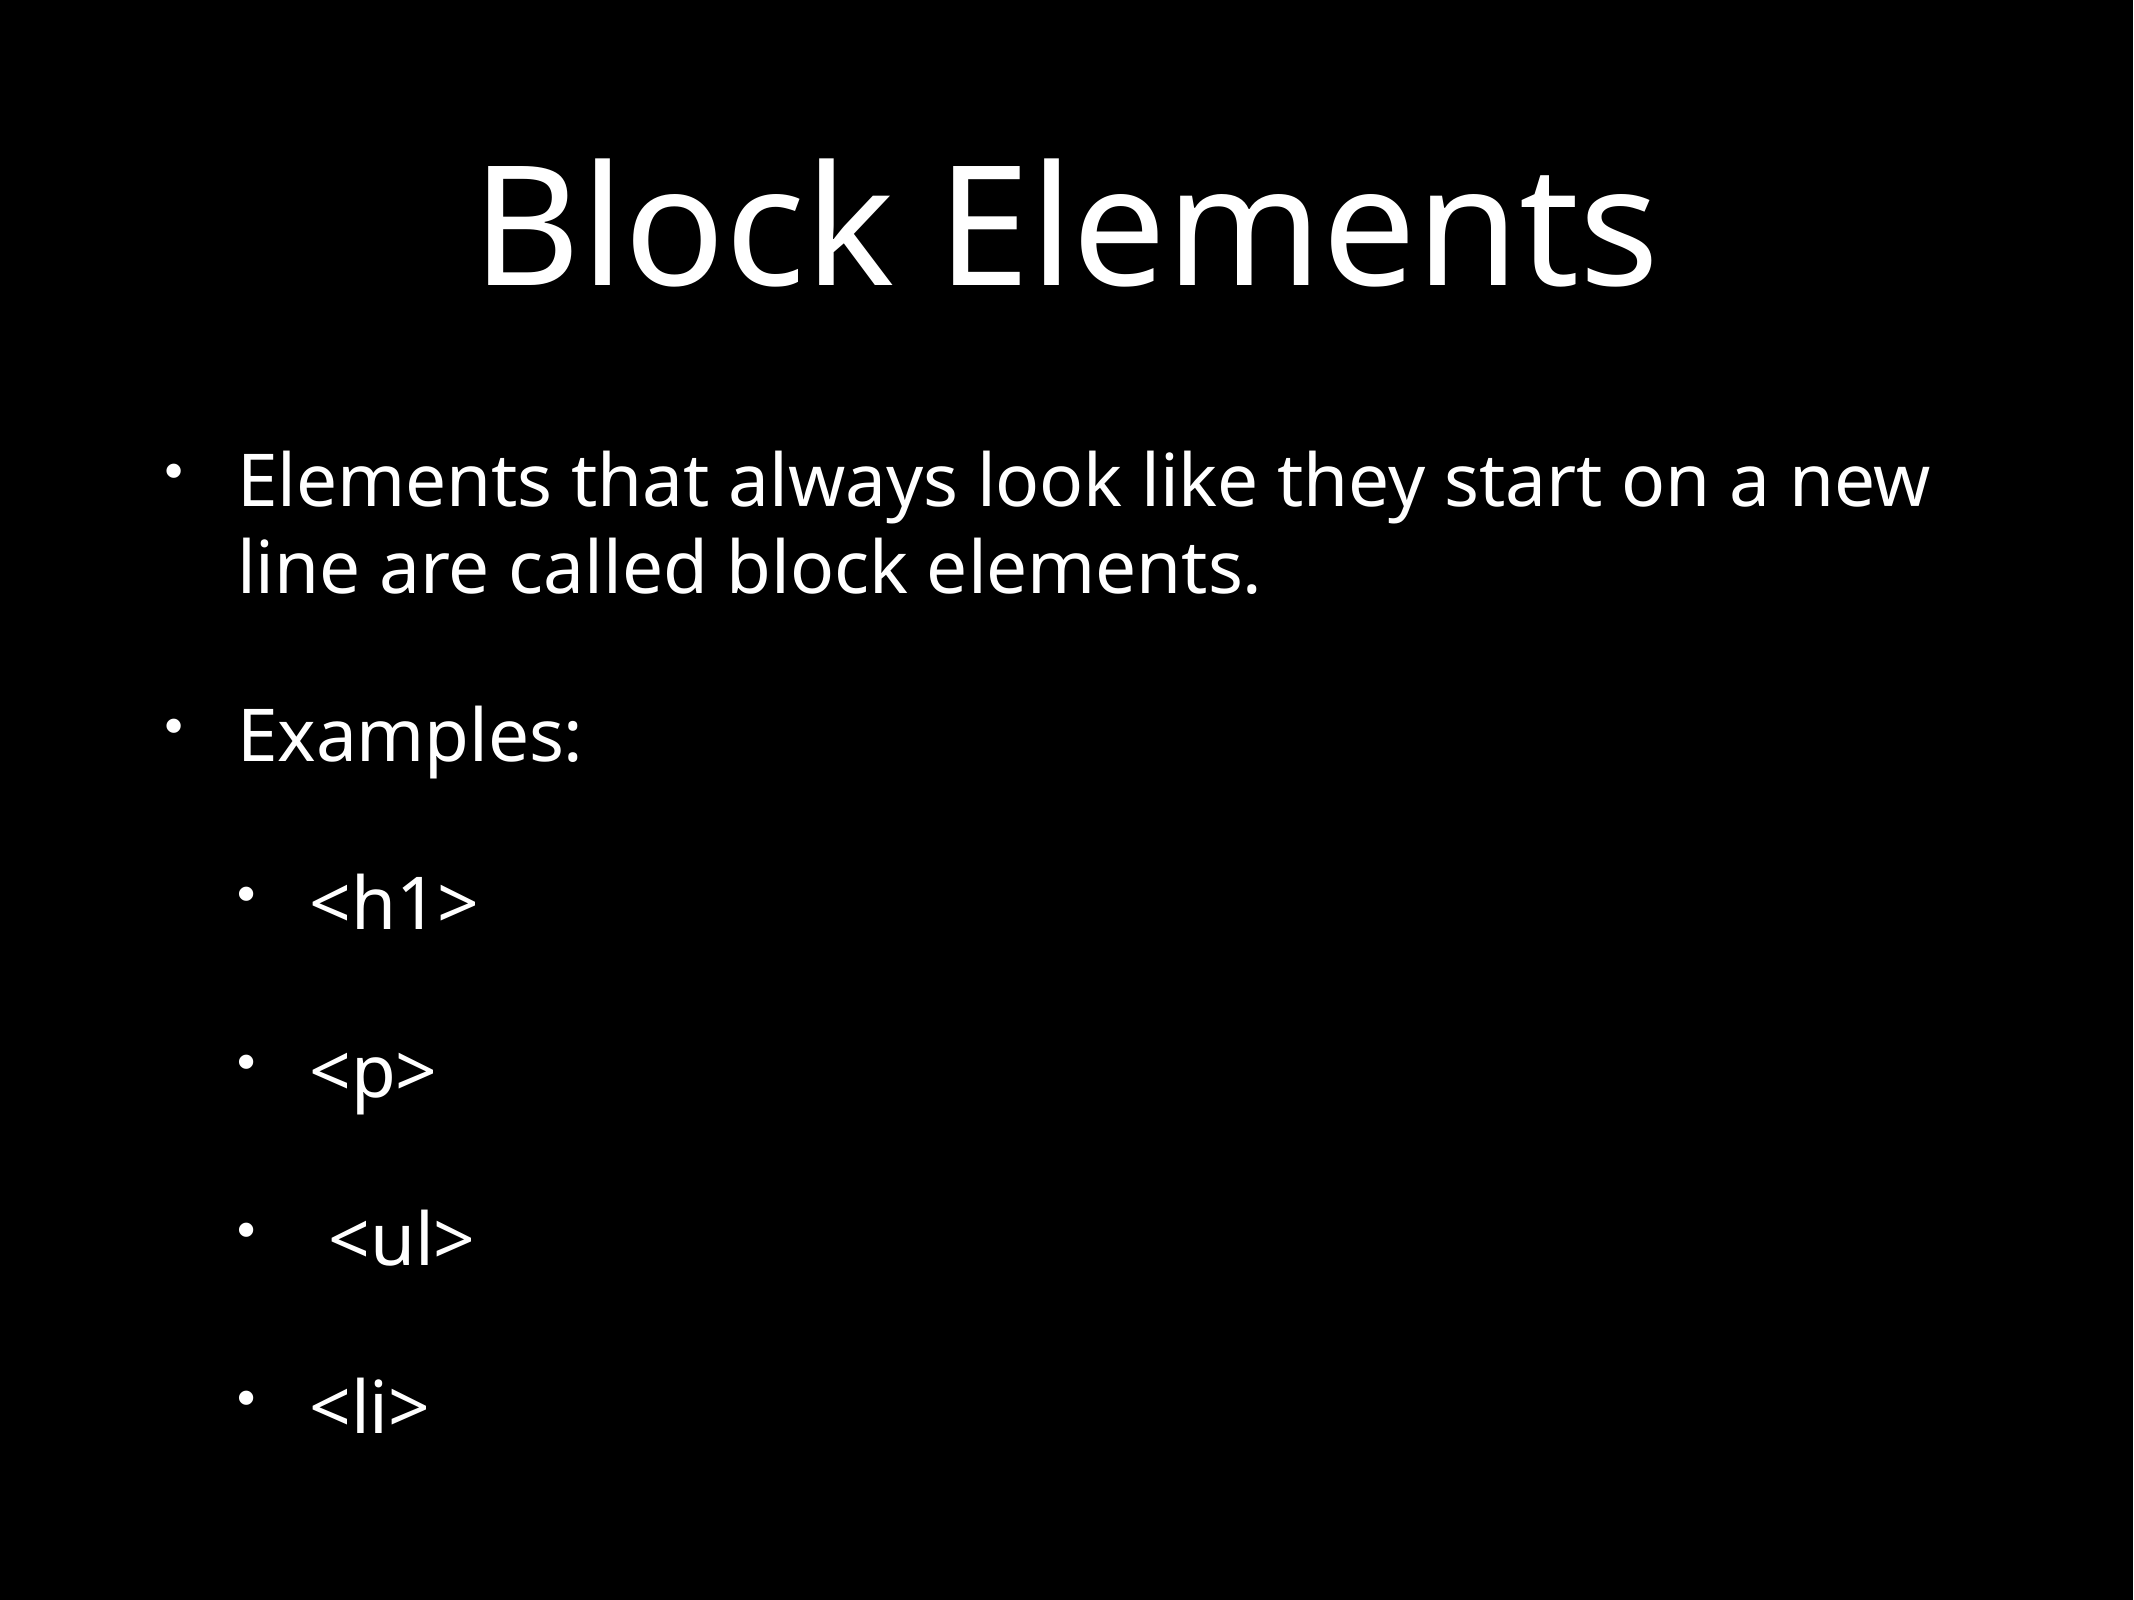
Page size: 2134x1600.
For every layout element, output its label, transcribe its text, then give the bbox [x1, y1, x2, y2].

list Elements that always look like they start on a new line are called block elements. Examples: <h1> <p> <ul> <li> [155, 424, 1978, 1457]
title Block Elements [155, 41, 1978, 397]
